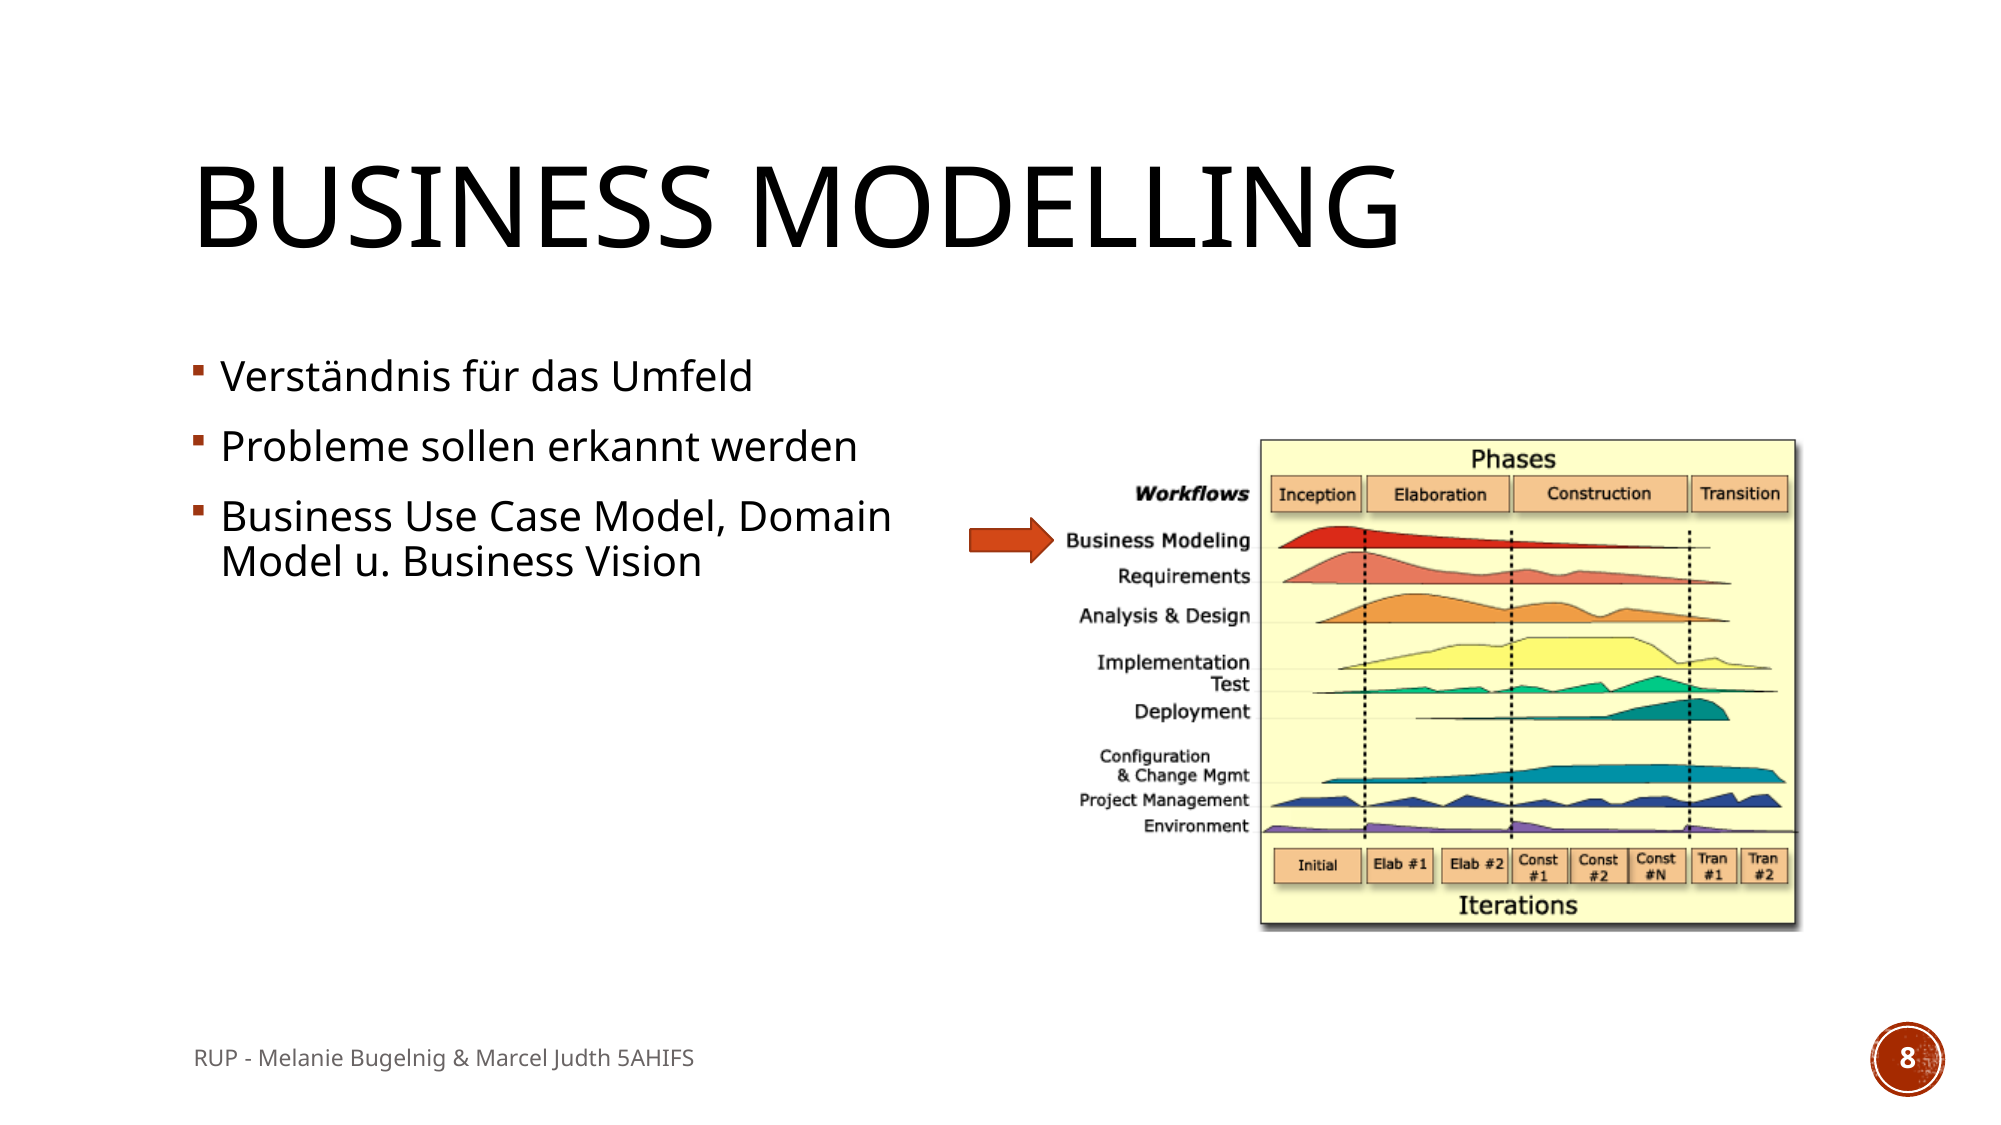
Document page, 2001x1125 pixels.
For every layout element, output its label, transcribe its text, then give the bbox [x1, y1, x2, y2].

list Verständnis für das Umfeld Probleme sollen erkannt werden Business Use Case Model, Domain Model u. Business Vision [175, 348, 959, 1013]
text_box [969, 517, 1042, 564]
picture [1042, 426, 1826, 947]
slide_number 8 [1855, 1028, 1961, 1089]
footer RUP - Melanie Bugelnig & Marcel Judth 5AHIFS [178, 1028, 1217, 1089]
title Business modelling [175, 79, 1826, 344]
